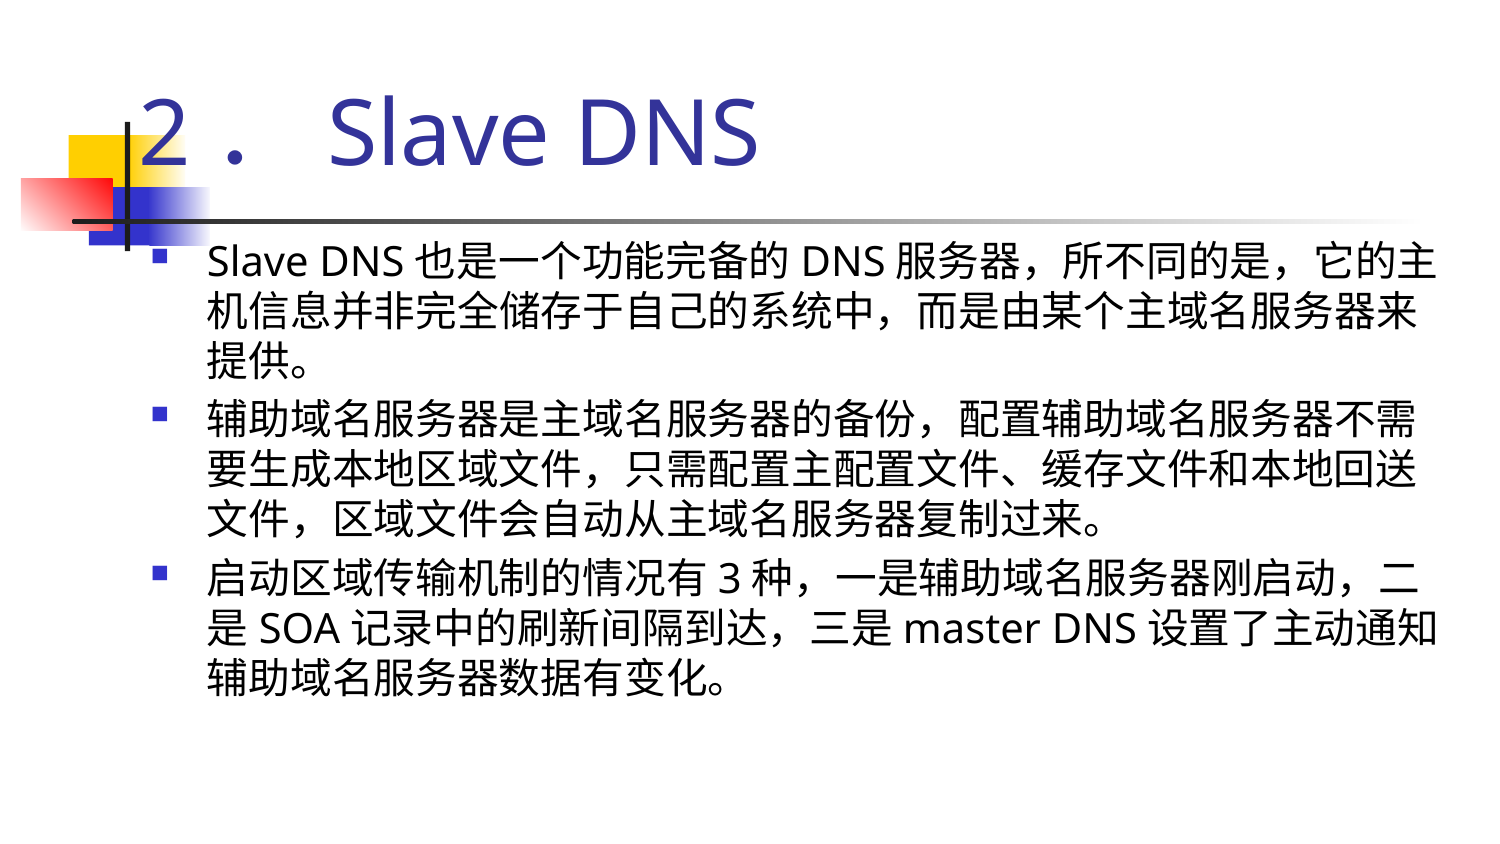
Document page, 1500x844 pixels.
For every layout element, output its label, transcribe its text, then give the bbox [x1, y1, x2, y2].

list Slave DNS也是一个功能完备的DNS服务器，所不同的是，它的主机信息并非完全储存于自己的系统中，而是由某个主域名服务器来提供。 辅助域名服务器是主域名服务器的备份，配置辅助域名服务器不需要生成本地区域文件，只需配置主配置文件、缓存文件和本地回送文件，区域文件会自动从主域名服务器复制过来。 启动区域传输机制的情况有3种，一是辅助域名服务器刚启动，二是SOA记录中的刷新间隔到达，三是master DNS设置了主动通知辅助域名服务器数据有变化。 [135, 226, 1470, 768]
title 2．Slave DNS [123, 49, 1462, 192]
